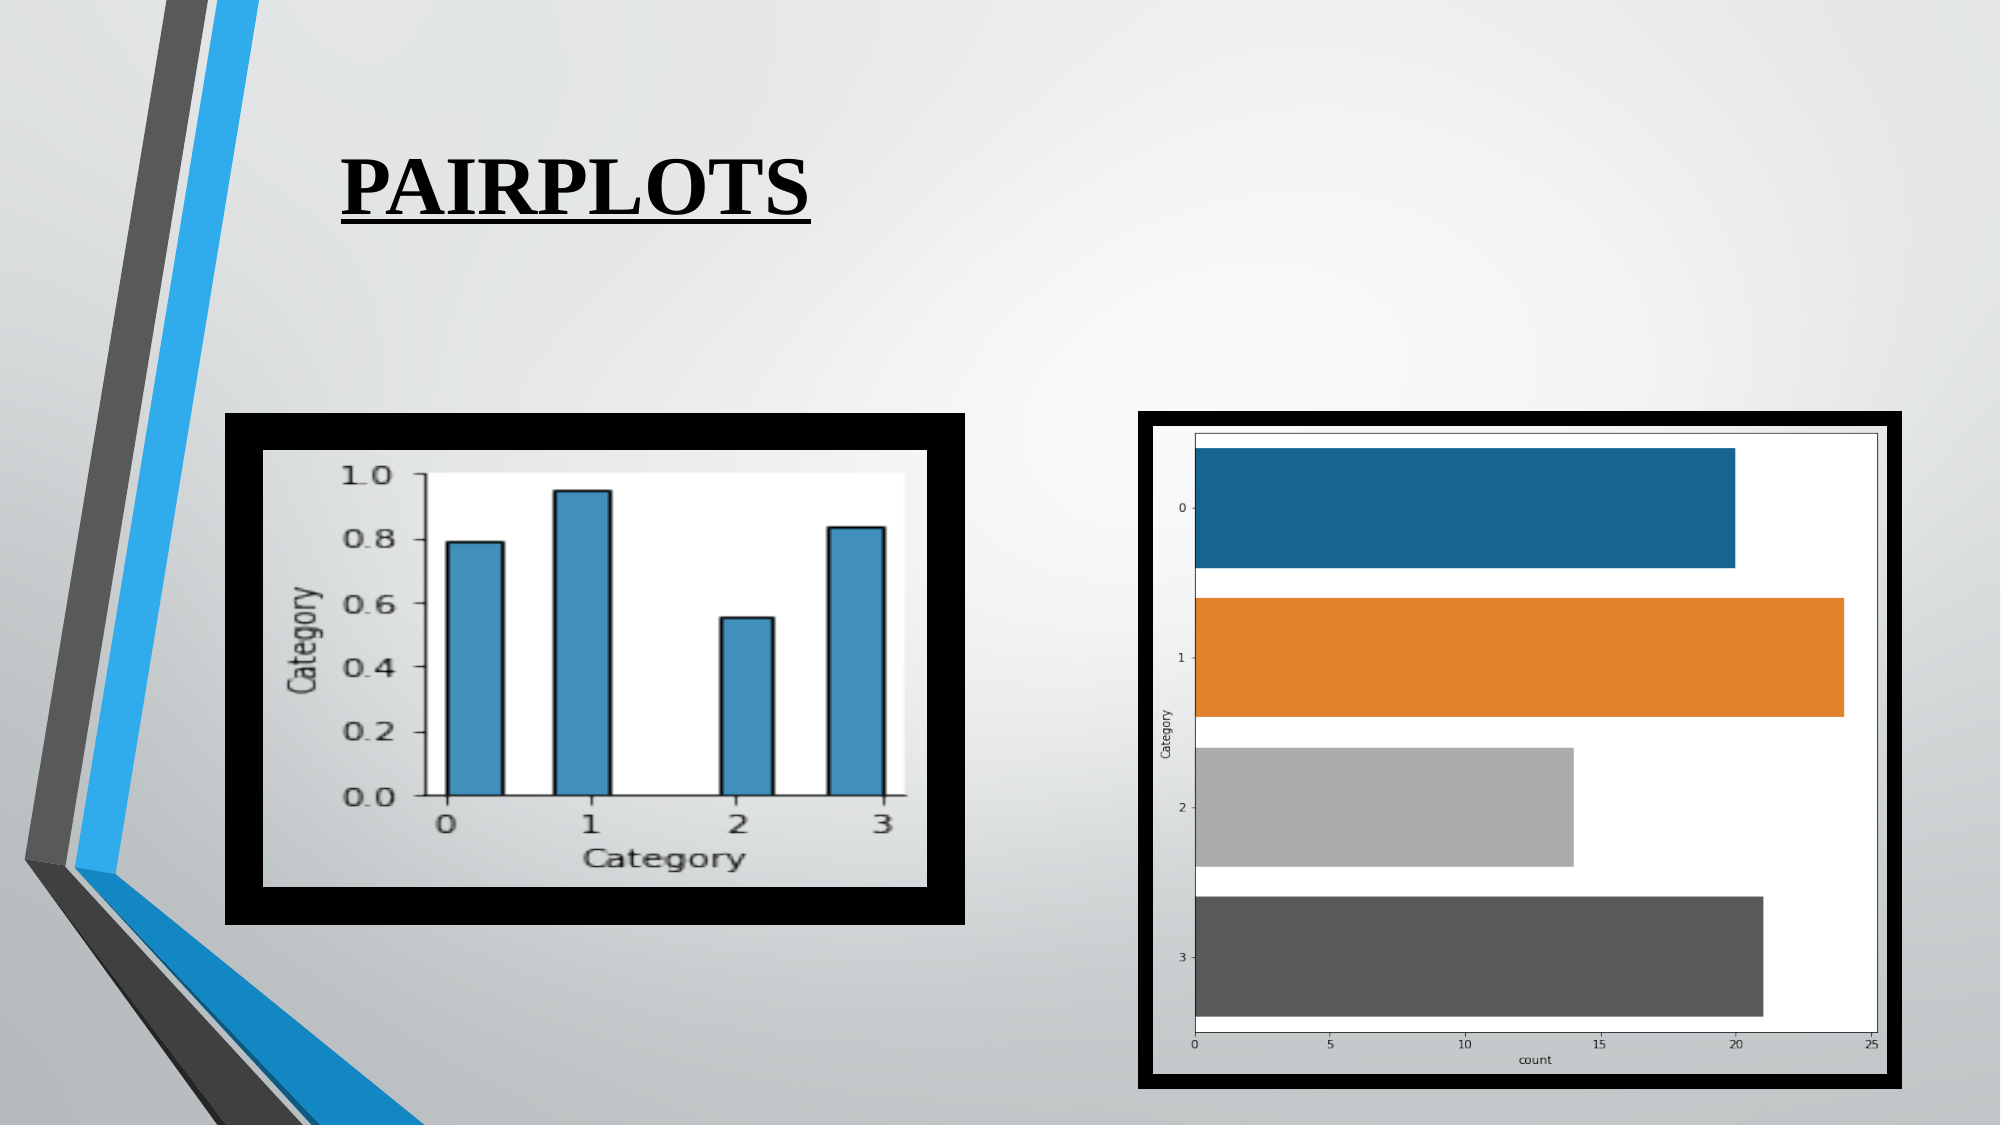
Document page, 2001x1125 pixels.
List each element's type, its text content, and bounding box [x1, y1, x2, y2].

picture [262, 449, 928, 888]
picture [1152, 425, 1888, 1075]
title PAIRPLOTS [243, 112, 909, 250]
